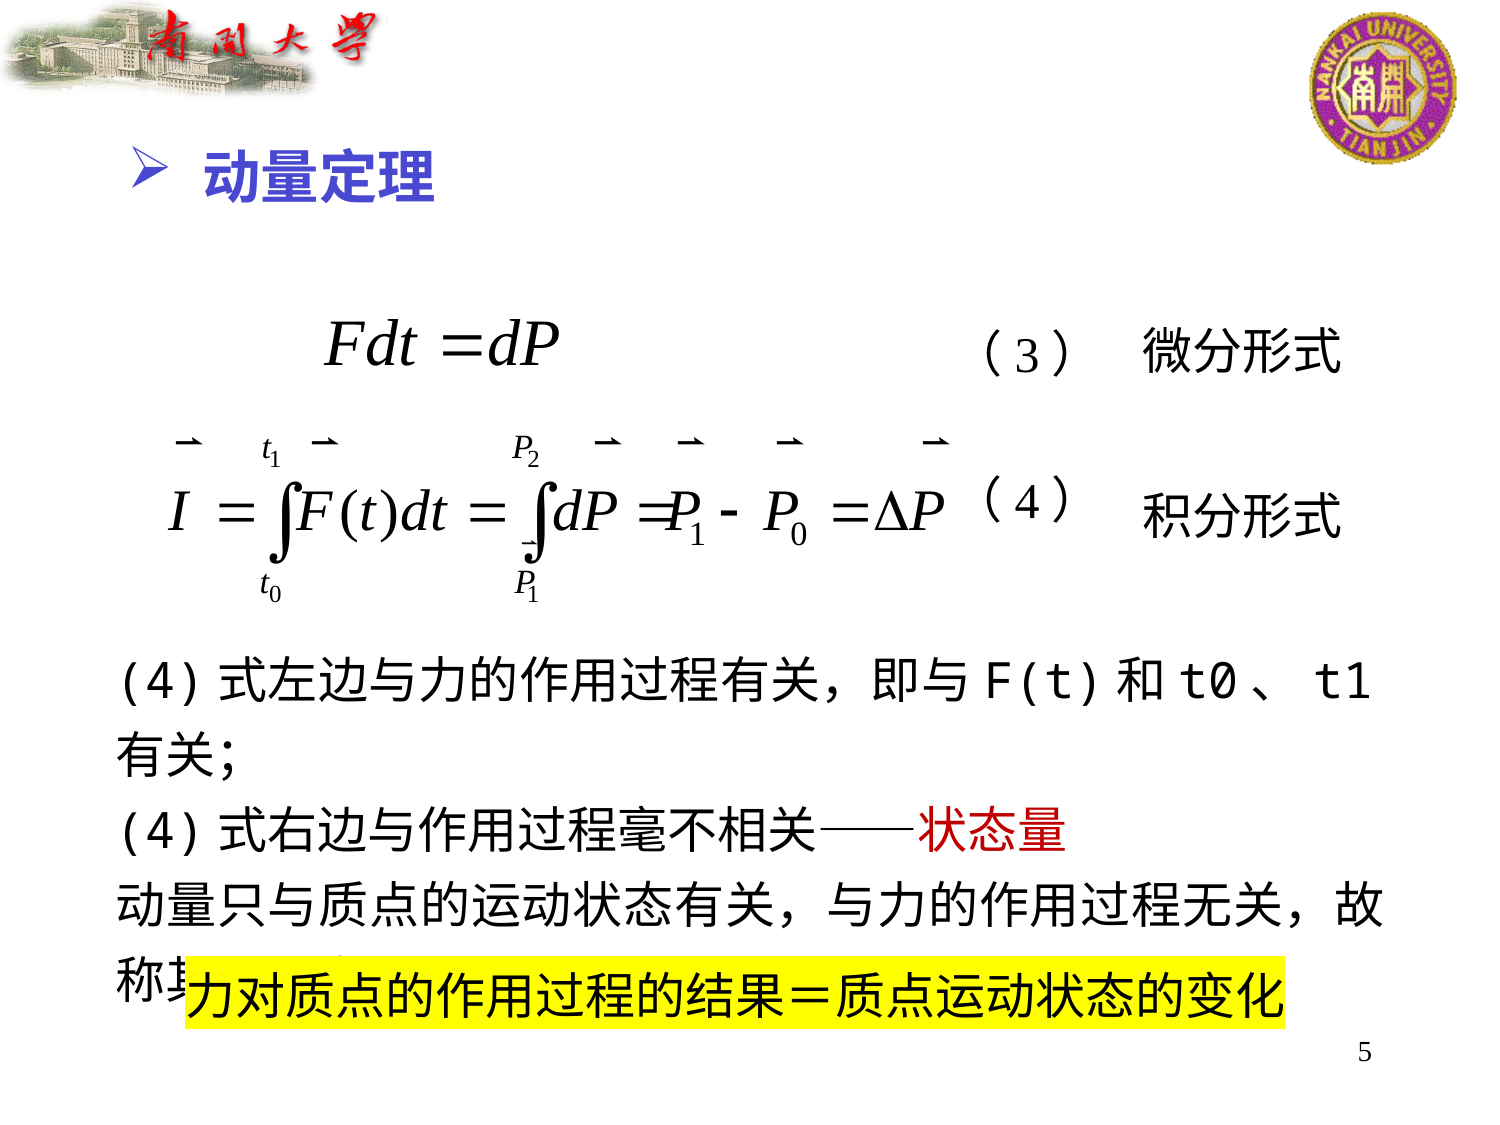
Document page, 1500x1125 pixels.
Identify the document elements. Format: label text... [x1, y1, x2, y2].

text_box 积分形式 [1127, 477, 1369, 552]
text_box 微分形式 [1127, 311, 1369, 387]
text_box 动量定理 [112, 119, 1388, 231]
picture [0, 0, 388, 100]
text_box （3） [787, 314, 1268, 390]
text_box 力对质点的作用过程的结果＝质点运动状态的变化 [157, 957, 1313, 1032]
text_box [312, 292, 573, 382]
slide_number 5 [1074, 1024, 1388, 1101]
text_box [157, 416, 958, 614]
text_box （4） [962, 461, 1268, 537]
picture [1262, 0, 1500, 178]
text_box (4)式左边与力的作用过程有关，即与F(t)和t0、t1有关； (4)式右边与作用过程毫不相关——状态量 动量只与质点的运动状态有关，与力的作用过程无关，故称其为状态量。 [100, 625, 1400, 1016]
